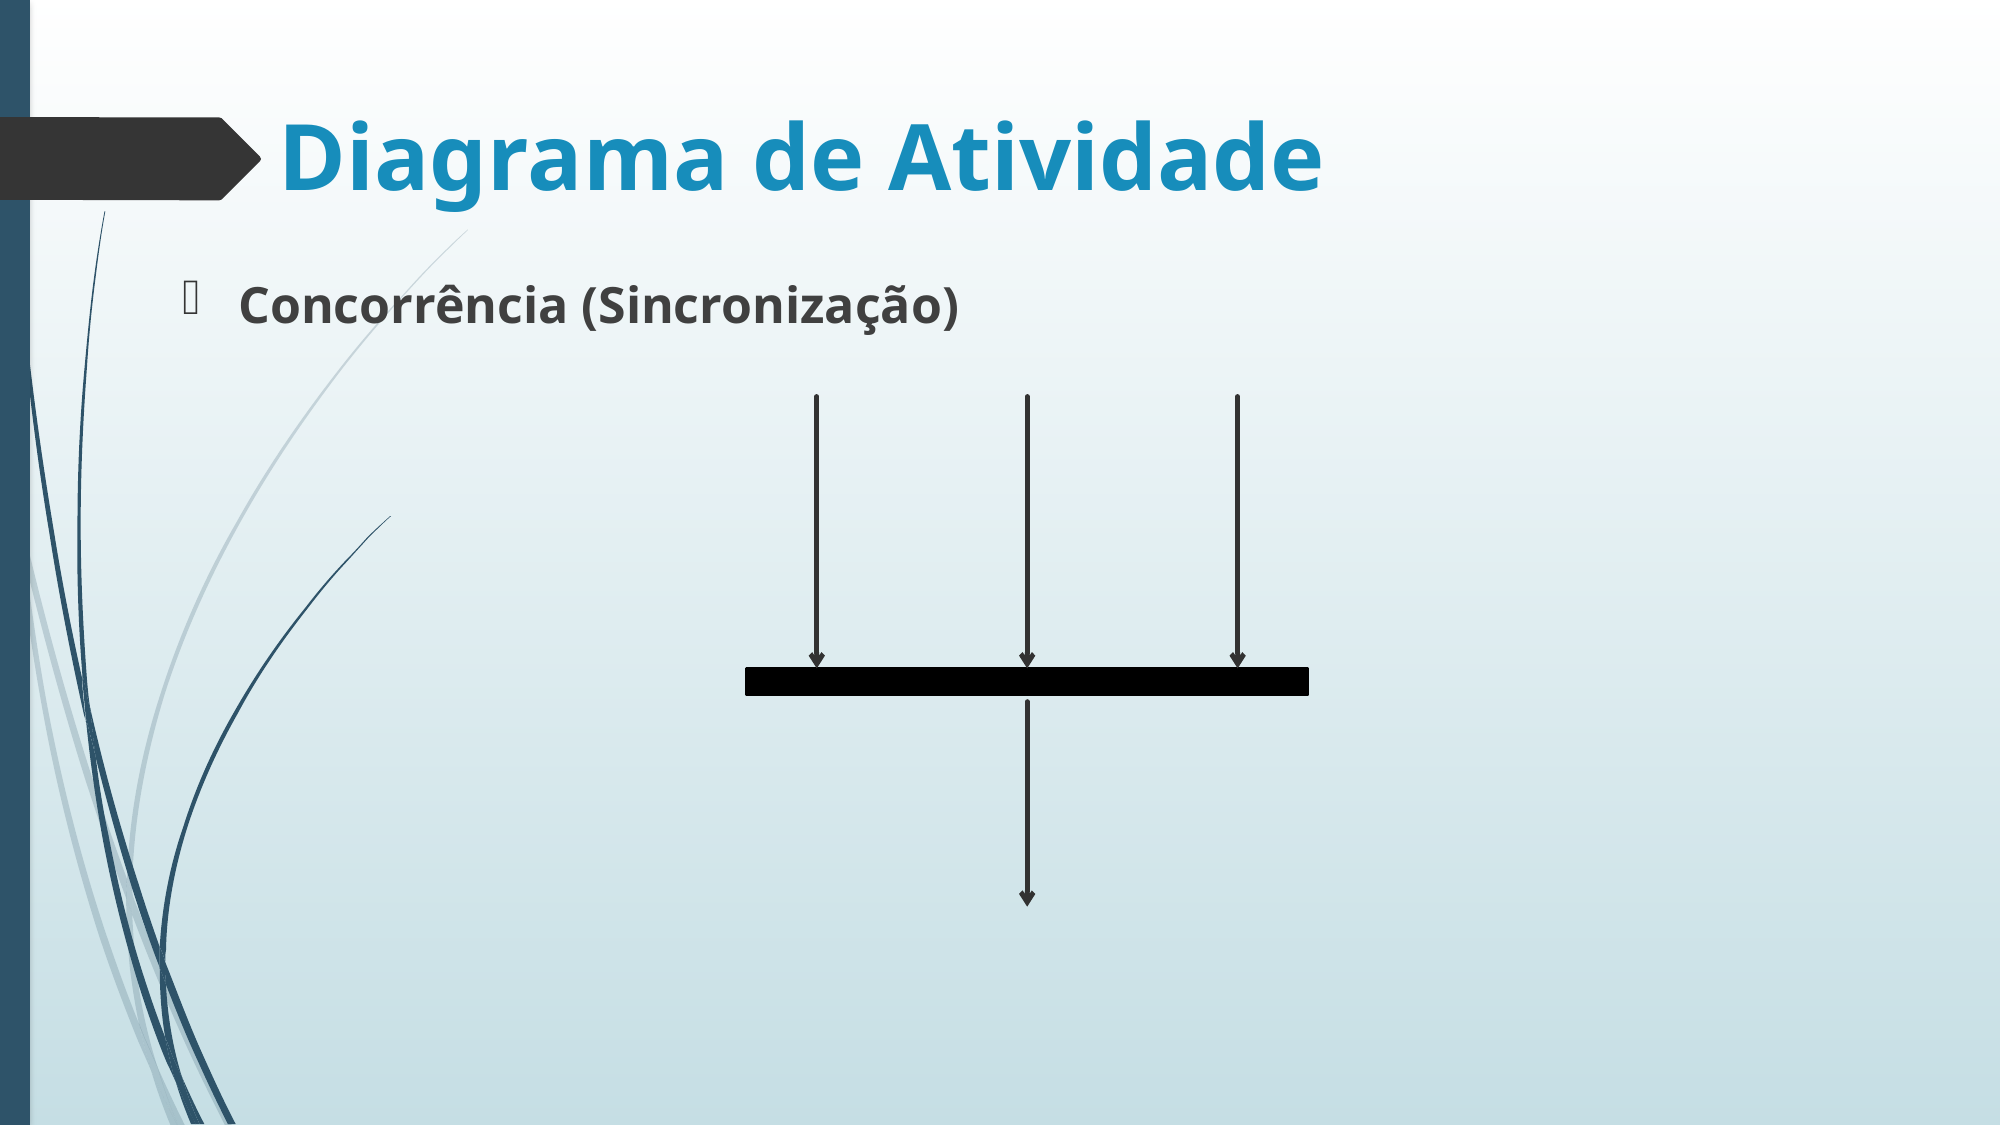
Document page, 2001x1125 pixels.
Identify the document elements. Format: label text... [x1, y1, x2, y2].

list Concorrência (Sincronização) [167, 265, 1888, 1125]
text_box [745, 667, 1309, 696]
title Diagrama de Atividade [263, 91, 1888, 207]
